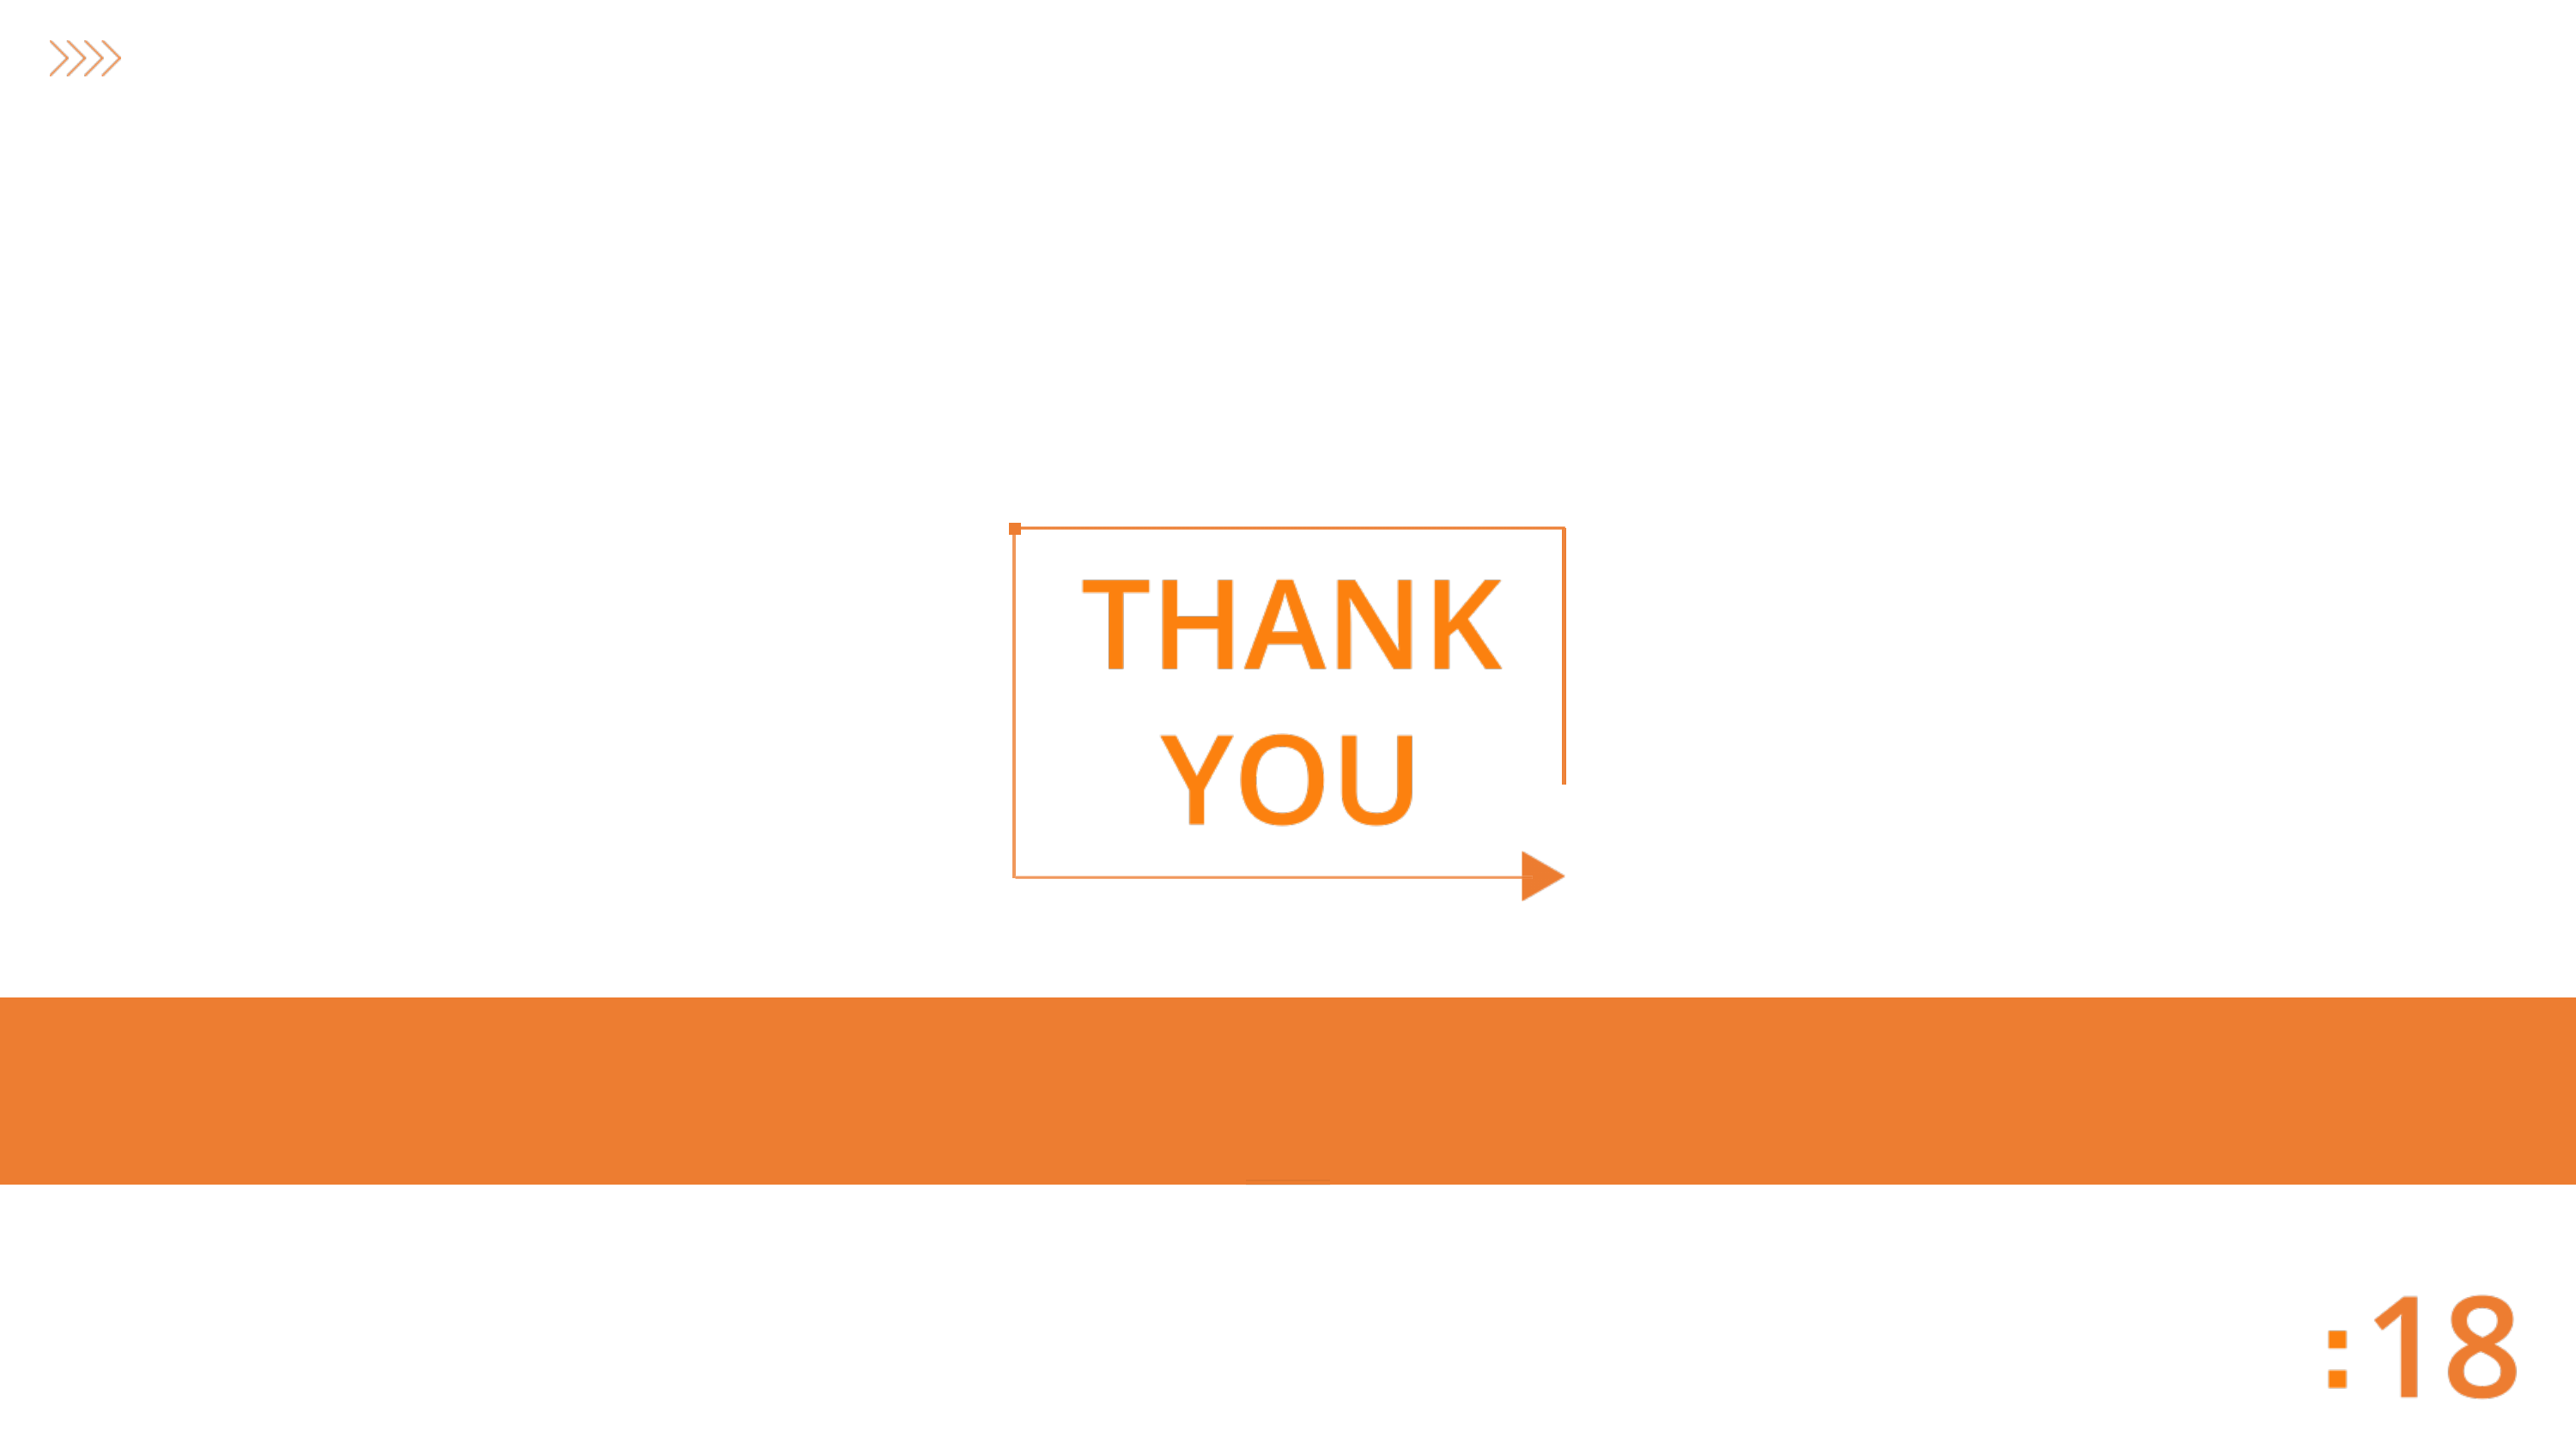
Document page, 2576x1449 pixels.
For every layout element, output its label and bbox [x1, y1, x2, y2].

text_box [0, 997, 2576, 1185]
text_box [1517, 853, 1569, 898]
text_box [50, 40, 121, 76]
text_box [1272, 618, 1275, 1137]
text_box [1562, 528, 1567, 785]
text_box [1288, 252, 1291, 804]
text_box [1012, 525, 1016, 878]
text_box [1246, 1178, 1330, 1188]
picture [1016, 509, 1564, 882]
text_box [1009, 523, 1021, 535]
picture [2299, 1225, 2576, 1449]
